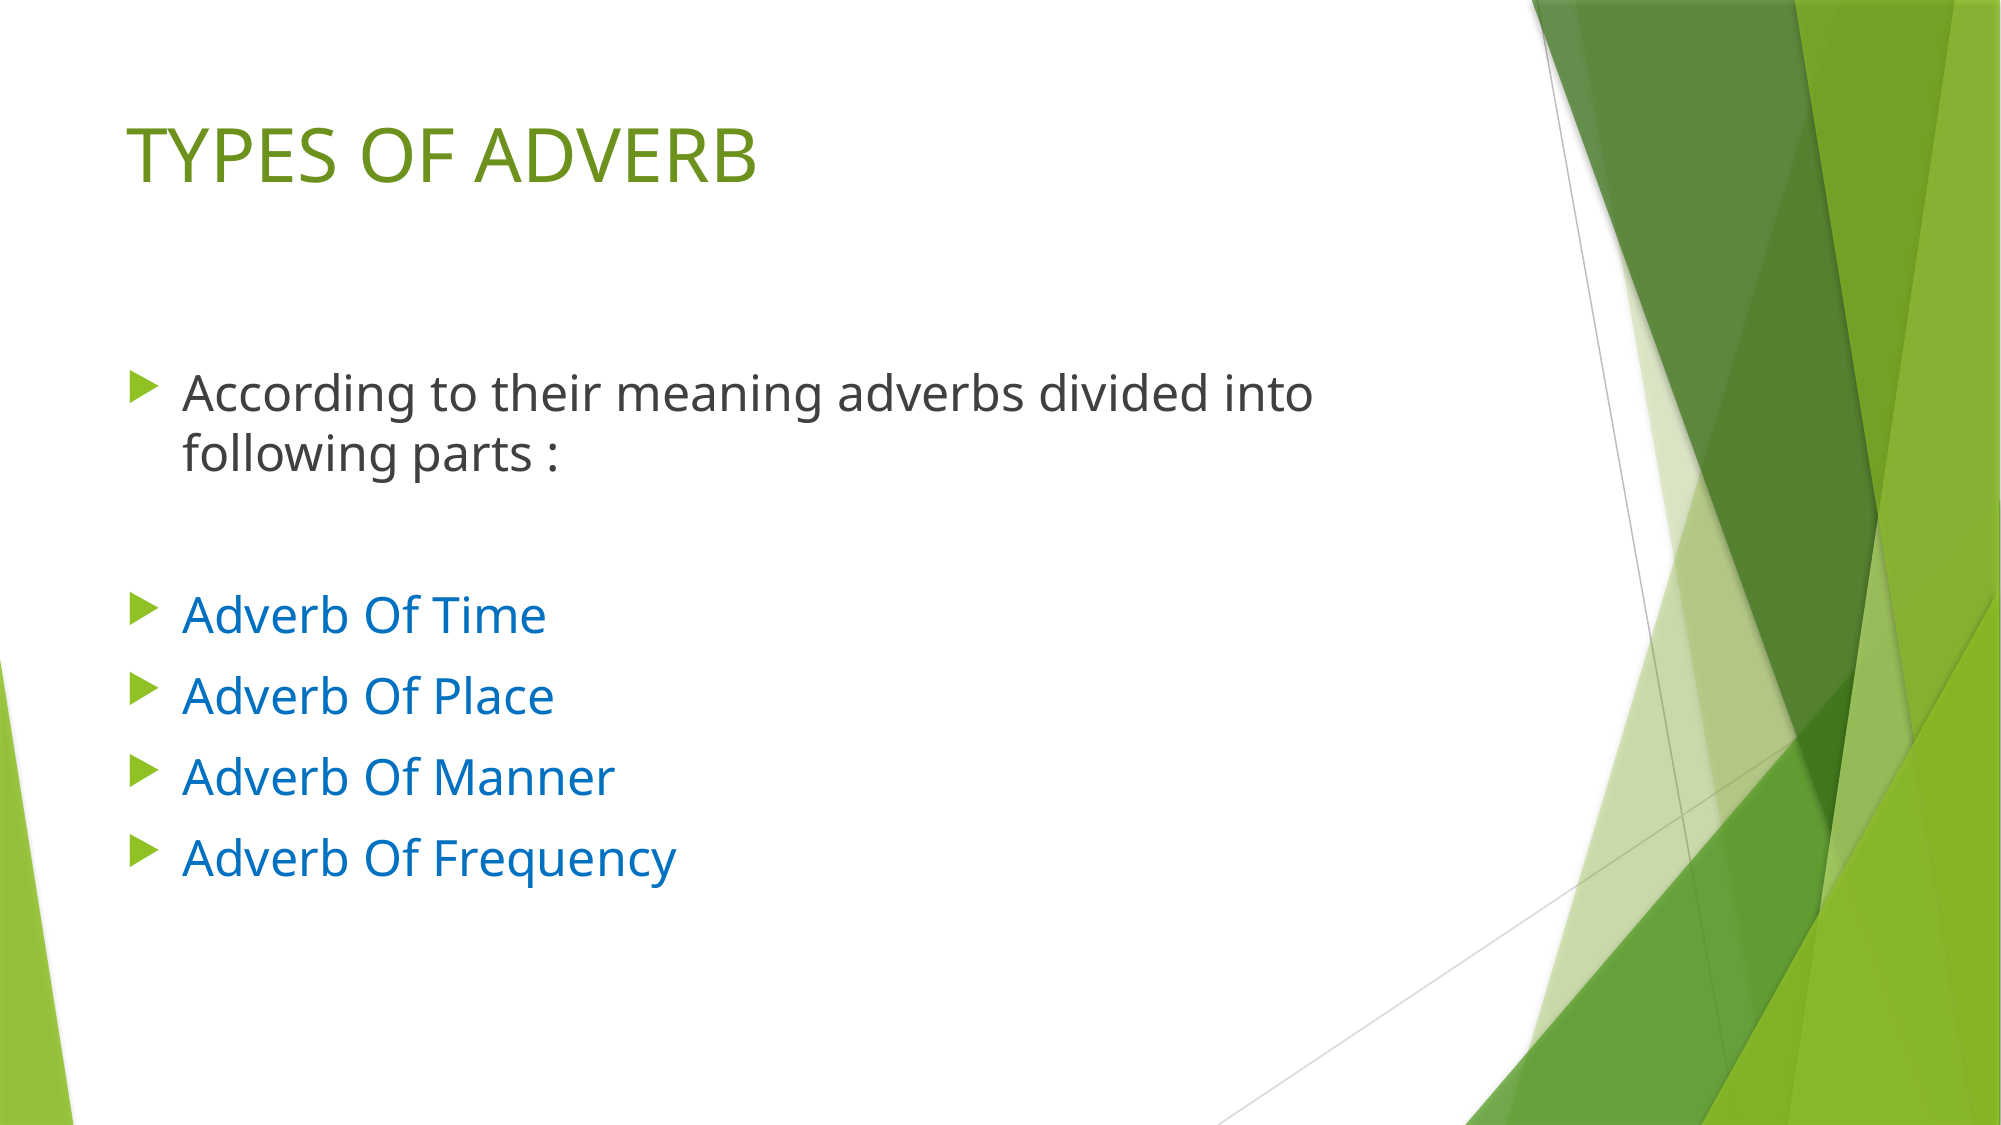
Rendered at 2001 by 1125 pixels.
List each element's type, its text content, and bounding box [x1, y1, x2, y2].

list According to their meaning adverbs divided into following parts : Adverb Of Time Adverb Of Place Adverb Of Manner Adverb Of Frequency [111, 354, 1522, 992]
title TYPES OF ADVERB [111, 99, 1522, 317]
